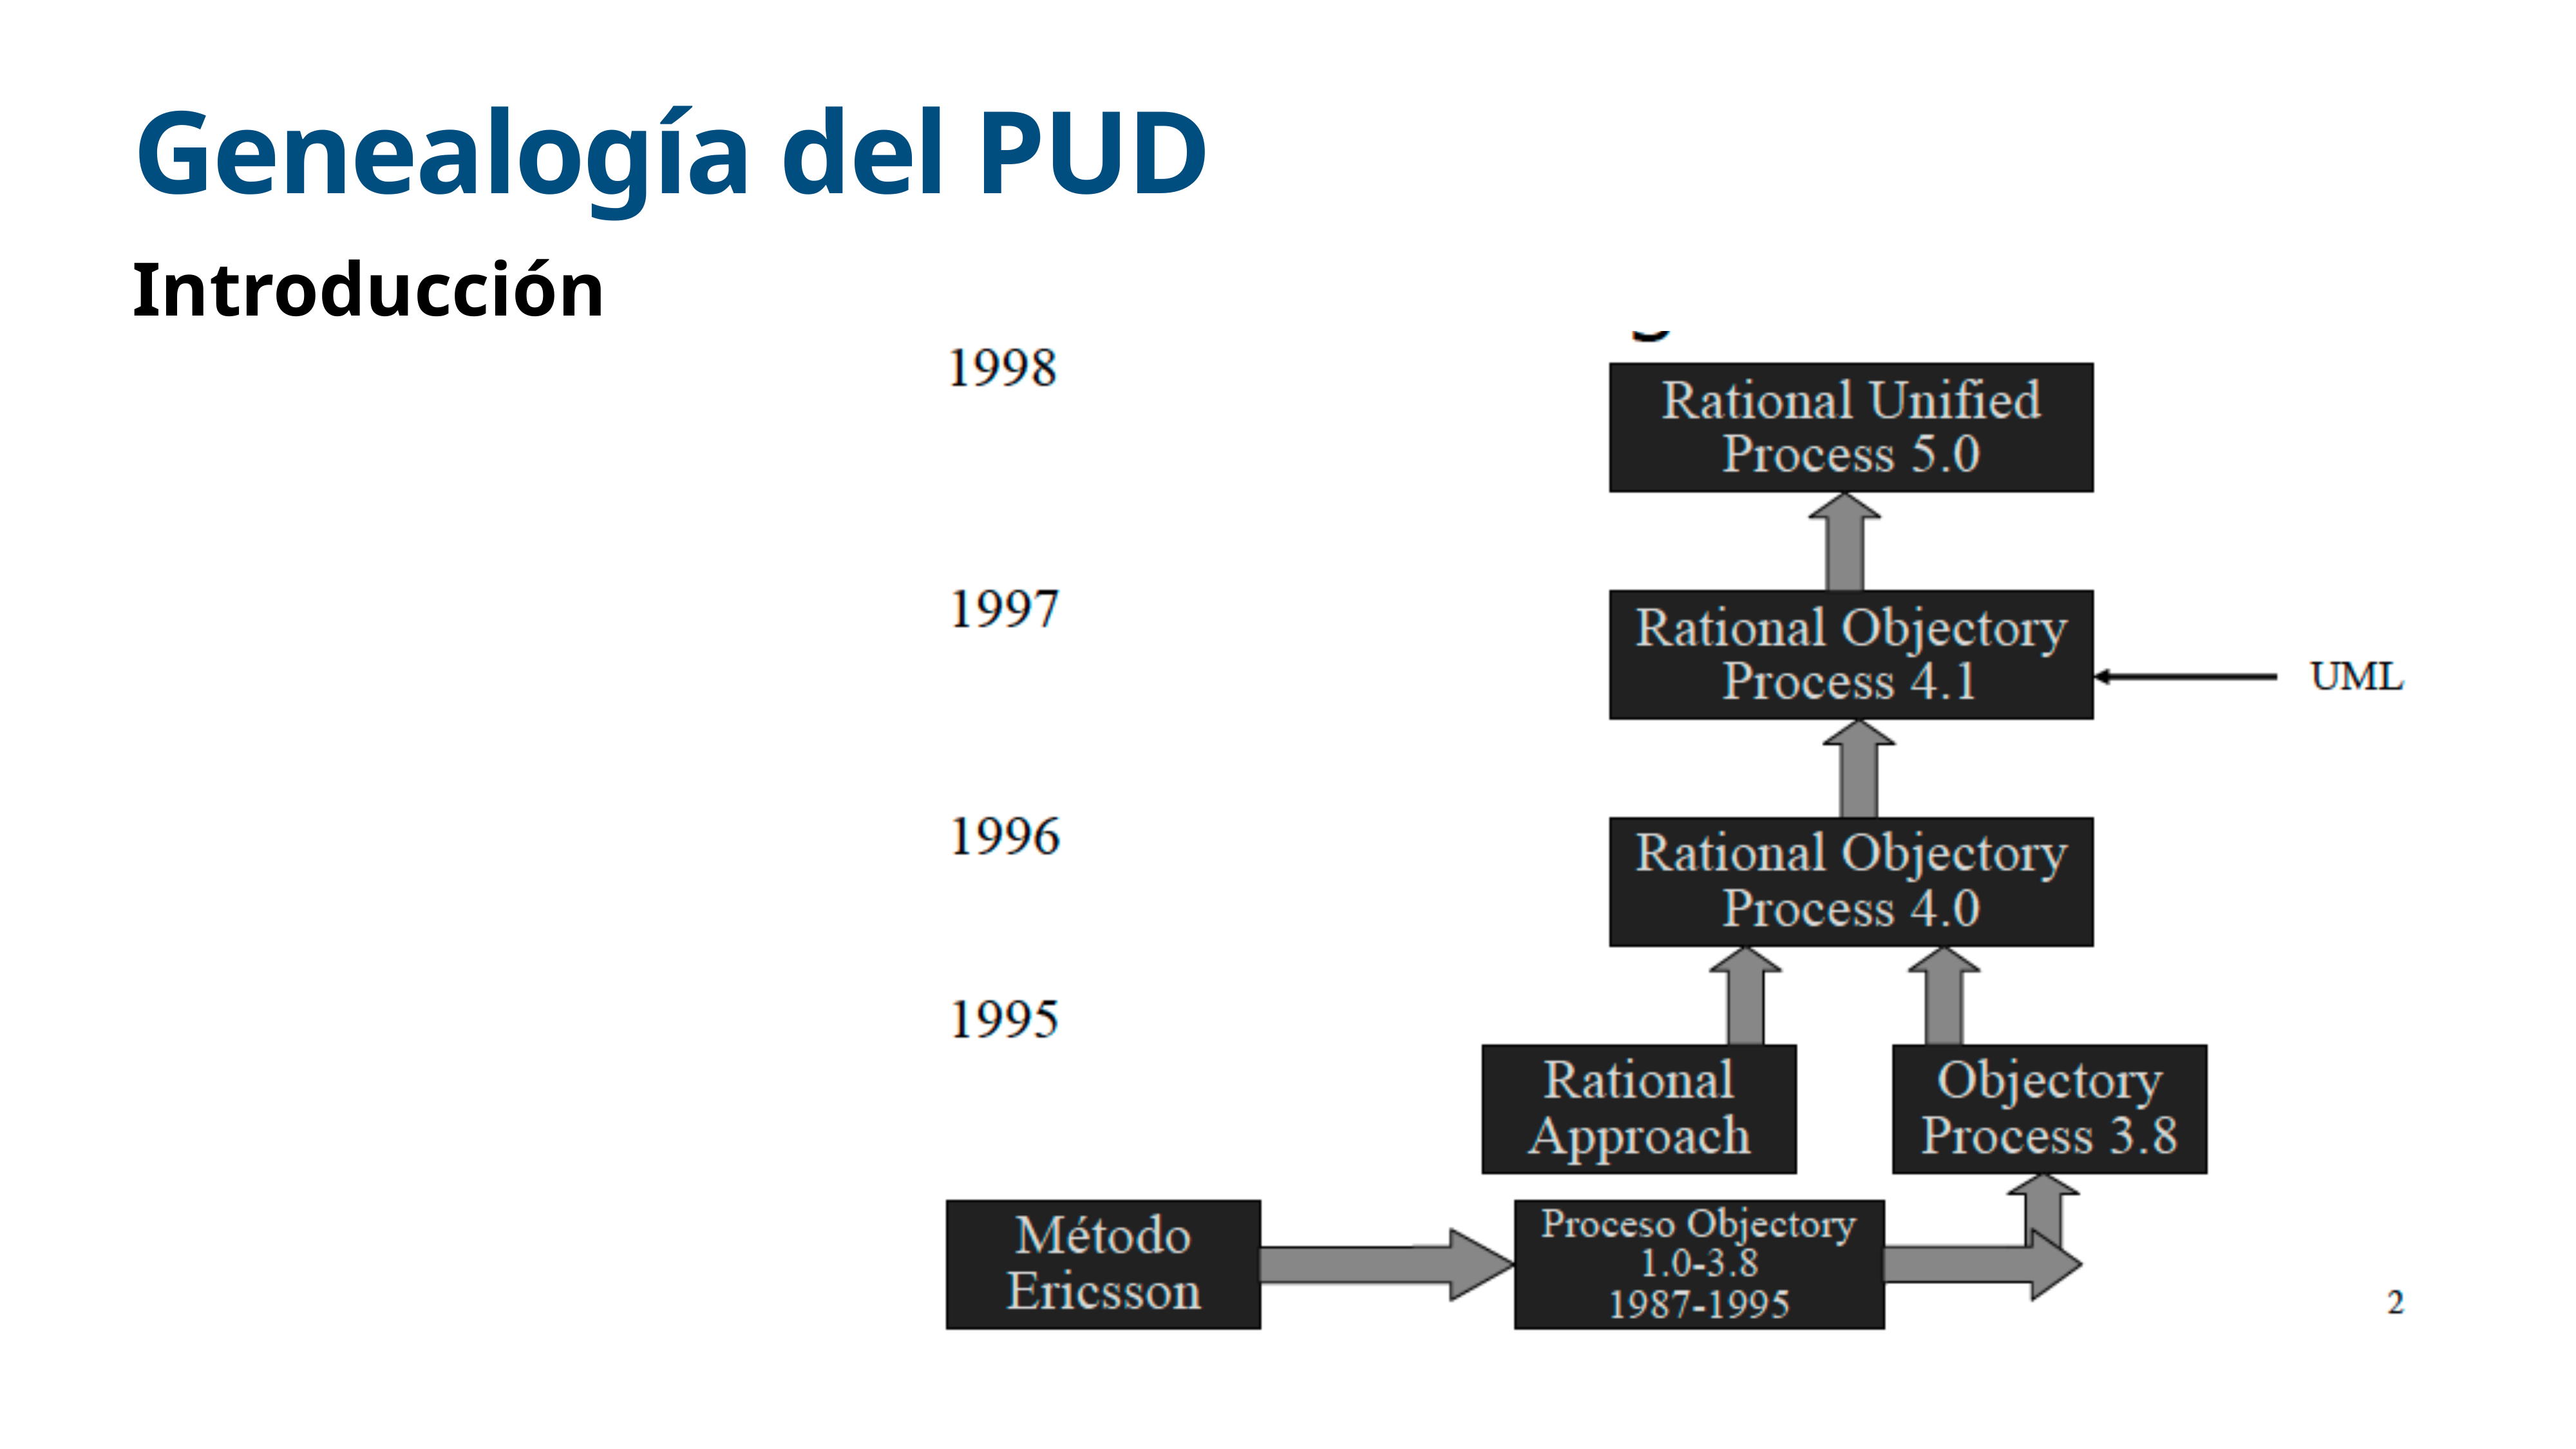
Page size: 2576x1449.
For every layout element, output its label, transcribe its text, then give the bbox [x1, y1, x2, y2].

list Introducción [127, 237, 2449, 337]
picture [918, 330, 2450, 1354]
title Genealogía del PUD [127, 100, 2449, 237]
